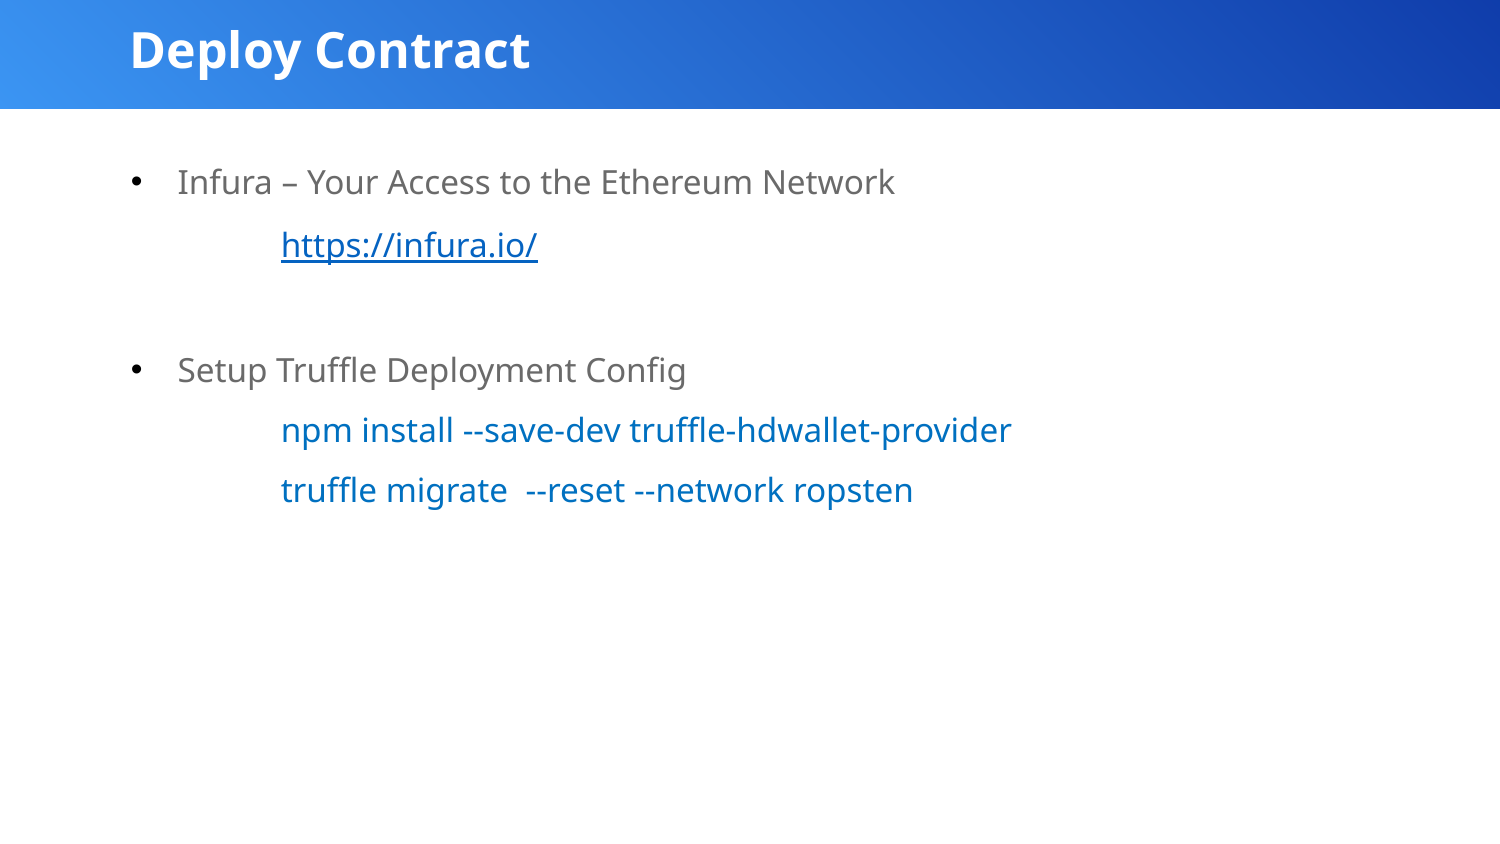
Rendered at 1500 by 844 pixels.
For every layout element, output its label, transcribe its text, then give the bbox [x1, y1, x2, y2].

text_box Infura – Your Access to the Ethereum Network https://infura.io/ Setup Truffle Deployment Config npm install --save-dev truffle-hdwallet-provider truffle migrate --reset --network ropsten [115, 134, 1371, 696]
text_box Deploy Contract [129, 18, 1371, 92]
text_box [0, 0, 1500, 109]
